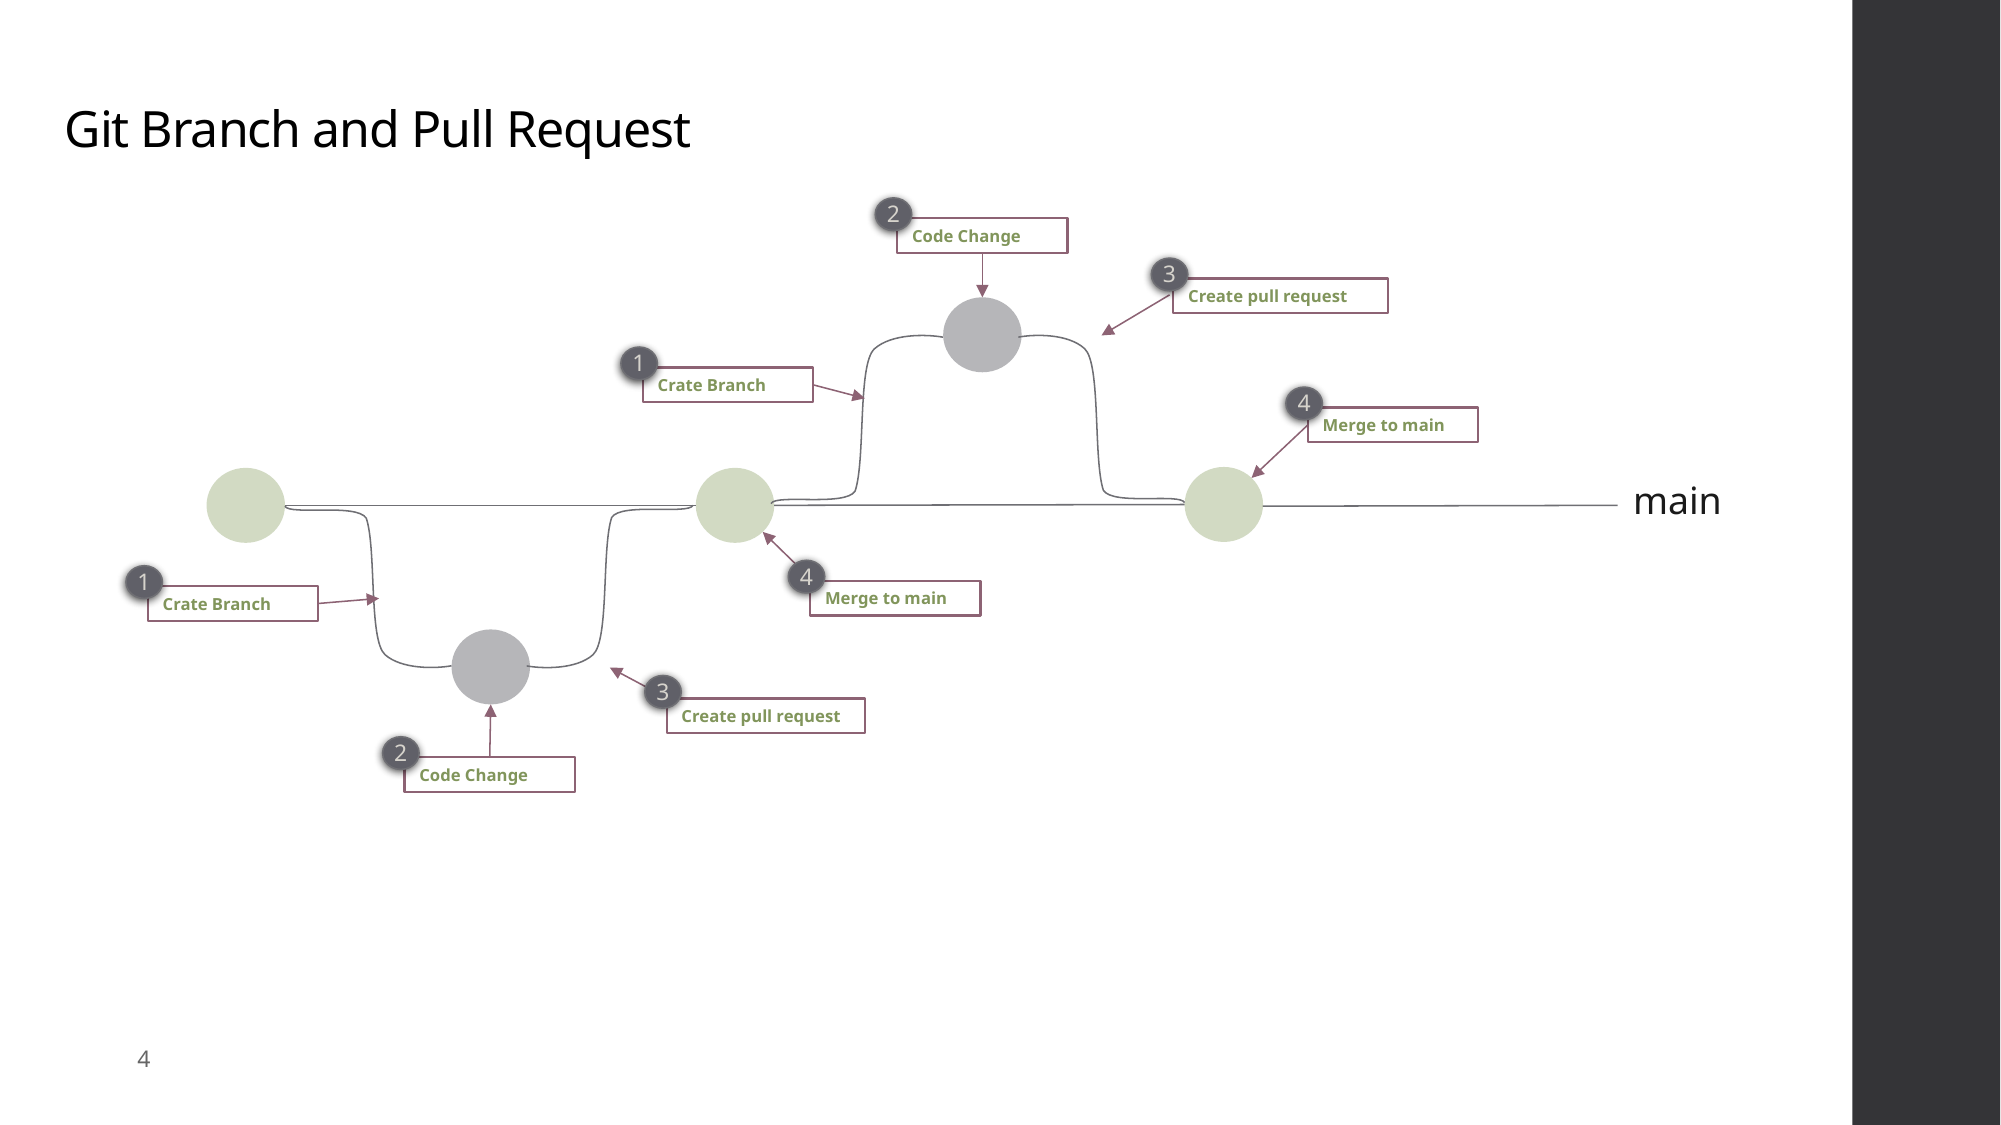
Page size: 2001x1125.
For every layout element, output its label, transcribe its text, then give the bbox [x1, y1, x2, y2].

text_box [1025, 357, 1185, 500]
text_box [451, 629, 530, 699]
text_box [770, 394, 937, 503]
text_box main [1618, 469, 1737, 530]
text_box [1018, 334, 1077, 345]
slide_number 4 [137, 1043, 258, 1078]
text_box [378, 704, 576, 793]
text_box [533, 514, 693, 650]
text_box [1251, 381, 1479, 479]
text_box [121, 560, 380, 622]
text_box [762, 531, 981, 617]
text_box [592, 654, 866, 735]
text_box [526, 659, 585, 669]
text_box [616, 341, 866, 404]
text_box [871, 192, 1068, 298]
text_box [375, 631, 452, 669]
title Git Branch and Pull Request [64, 33, 1797, 166]
text_box [206, 467, 285, 543]
text_box [871, 334, 944, 356]
text_box [1185, 466, 1263, 542]
text_box [943, 306, 1022, 373]
text_box [285, 513, 445, 612]
text_box [696, 467, 774, 543]
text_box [1084, 252, 1389, 349]
